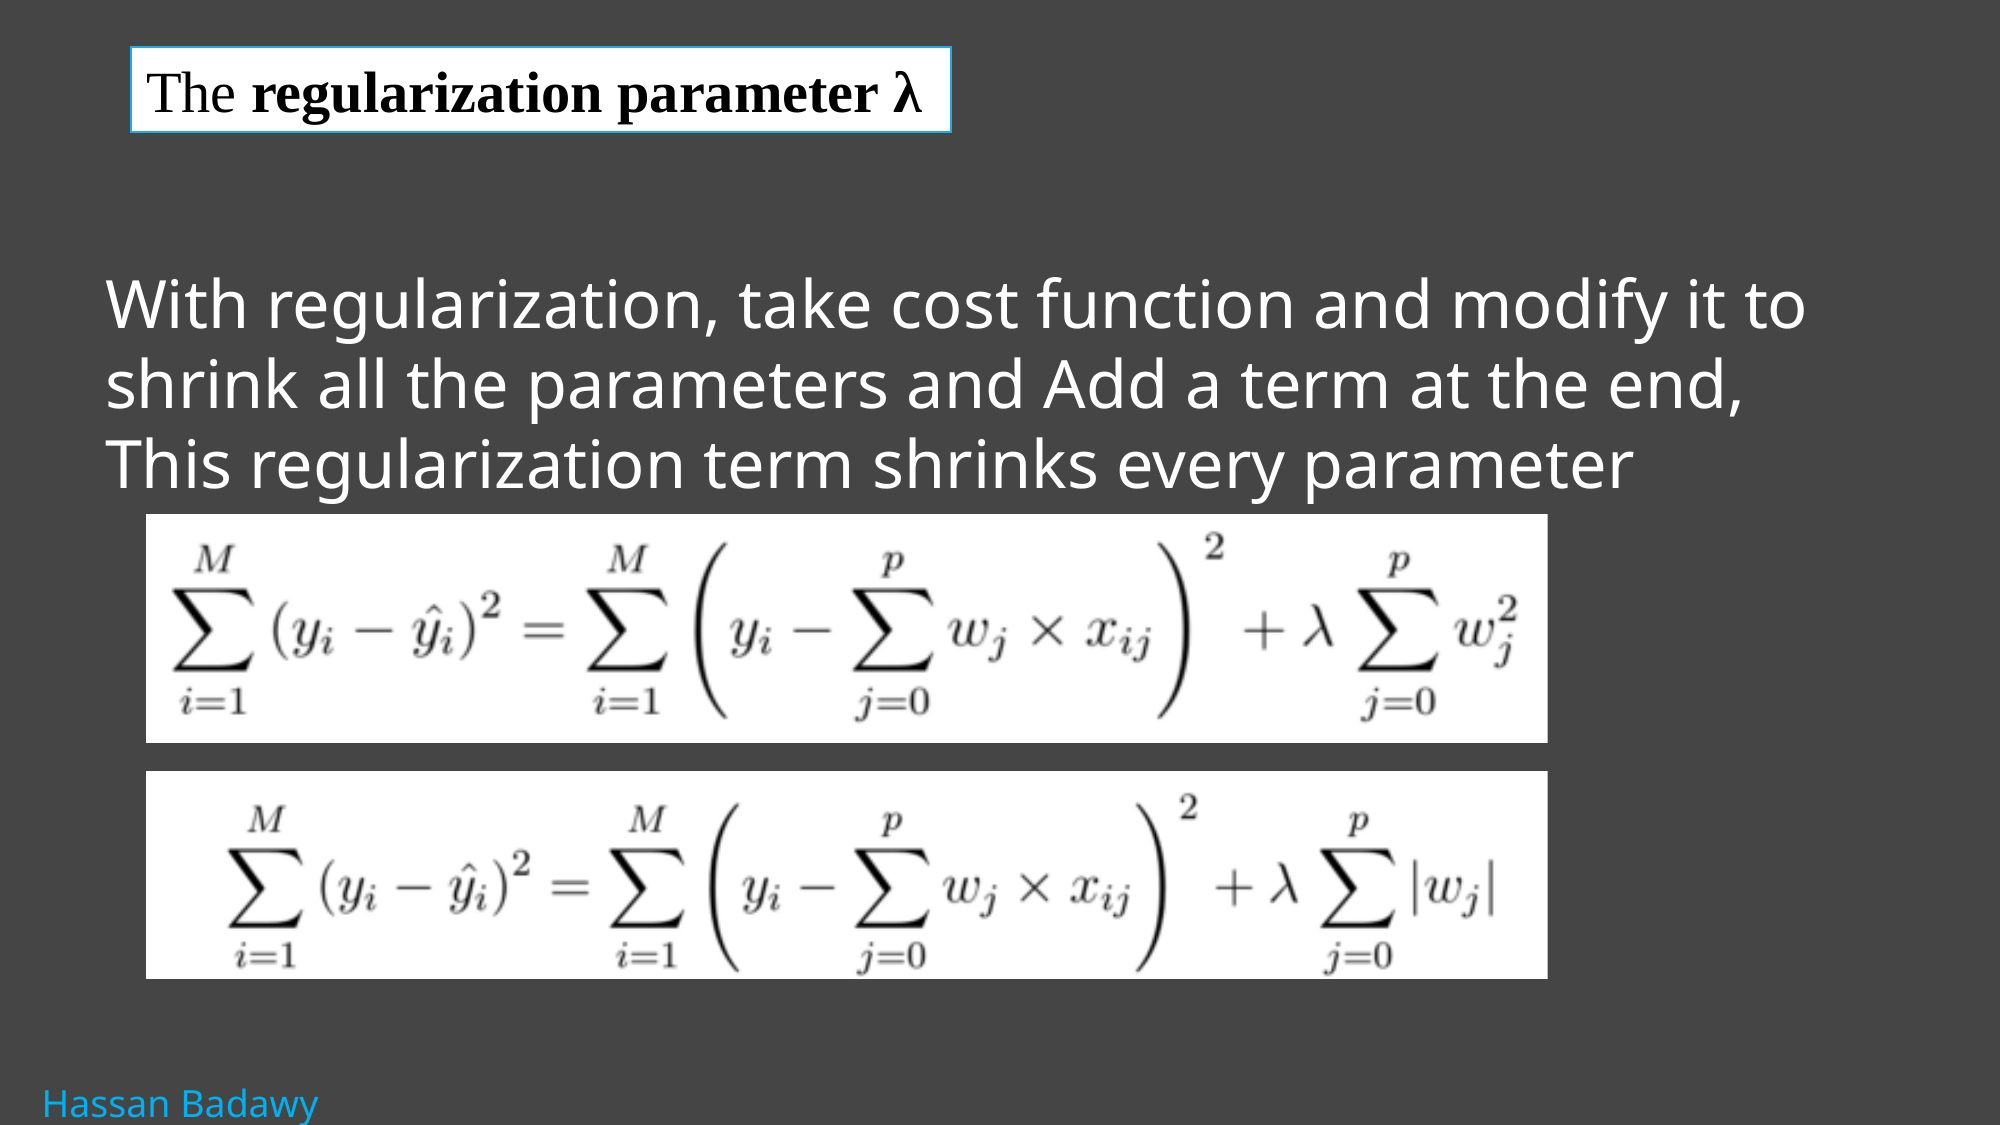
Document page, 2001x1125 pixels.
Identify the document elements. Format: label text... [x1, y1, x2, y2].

text_box With regularization, take cost function and modify it to shrink all the parameters and Add a term at the end, This regularization term shrinks every parameter [90, 254, 1903, 510]
text_box The regularization parameter λ [130, 46, 952, 133]
picture [146, 763, 1548, 979]
picture [146, 514, 1548, 743]
